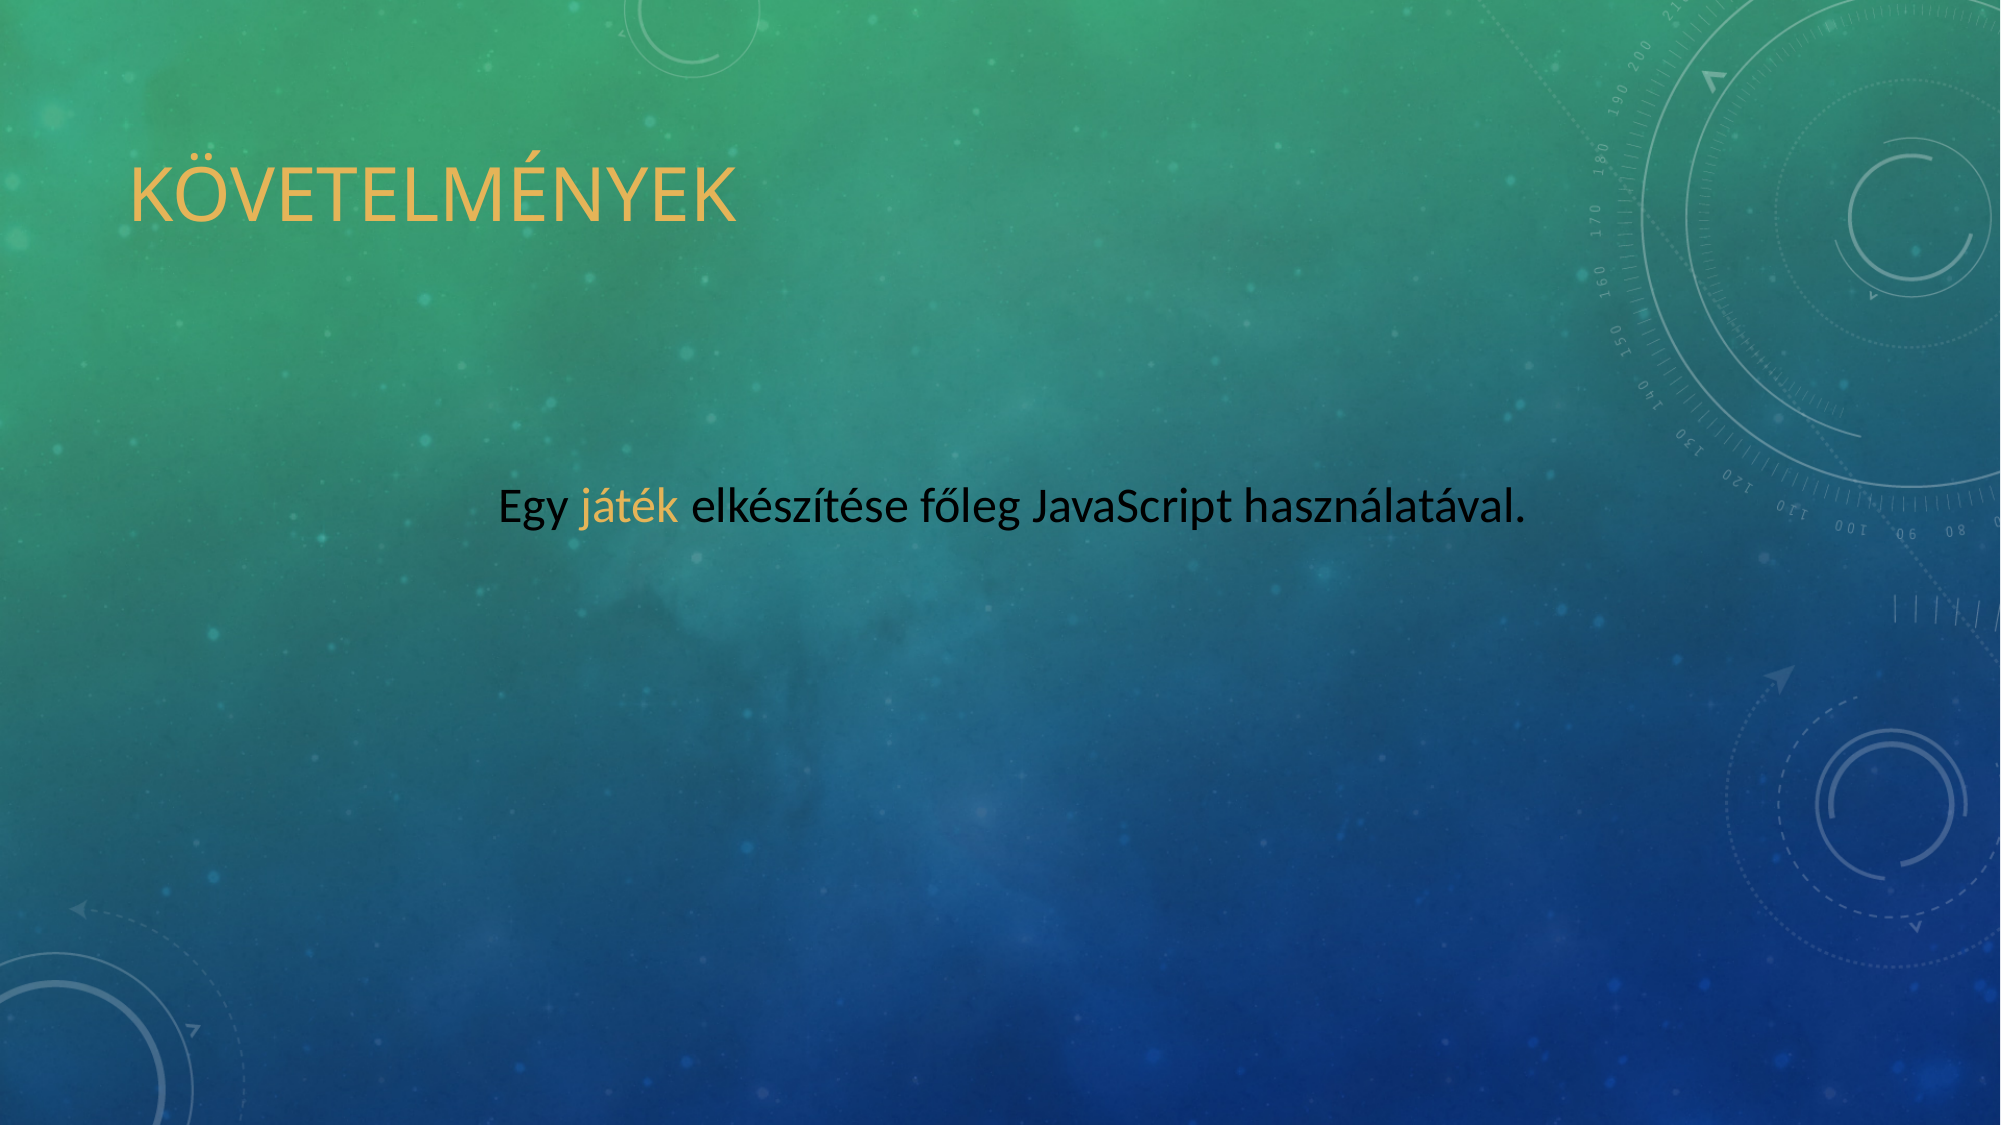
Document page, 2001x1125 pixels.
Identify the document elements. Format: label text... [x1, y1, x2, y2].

title Követelmények [112, 99, 1775, 283]
list Egy játék elkészítése főleg JavaScript használatával. [443, 346, 1557, 659]
picture [0, 0, 2001, 1125]
